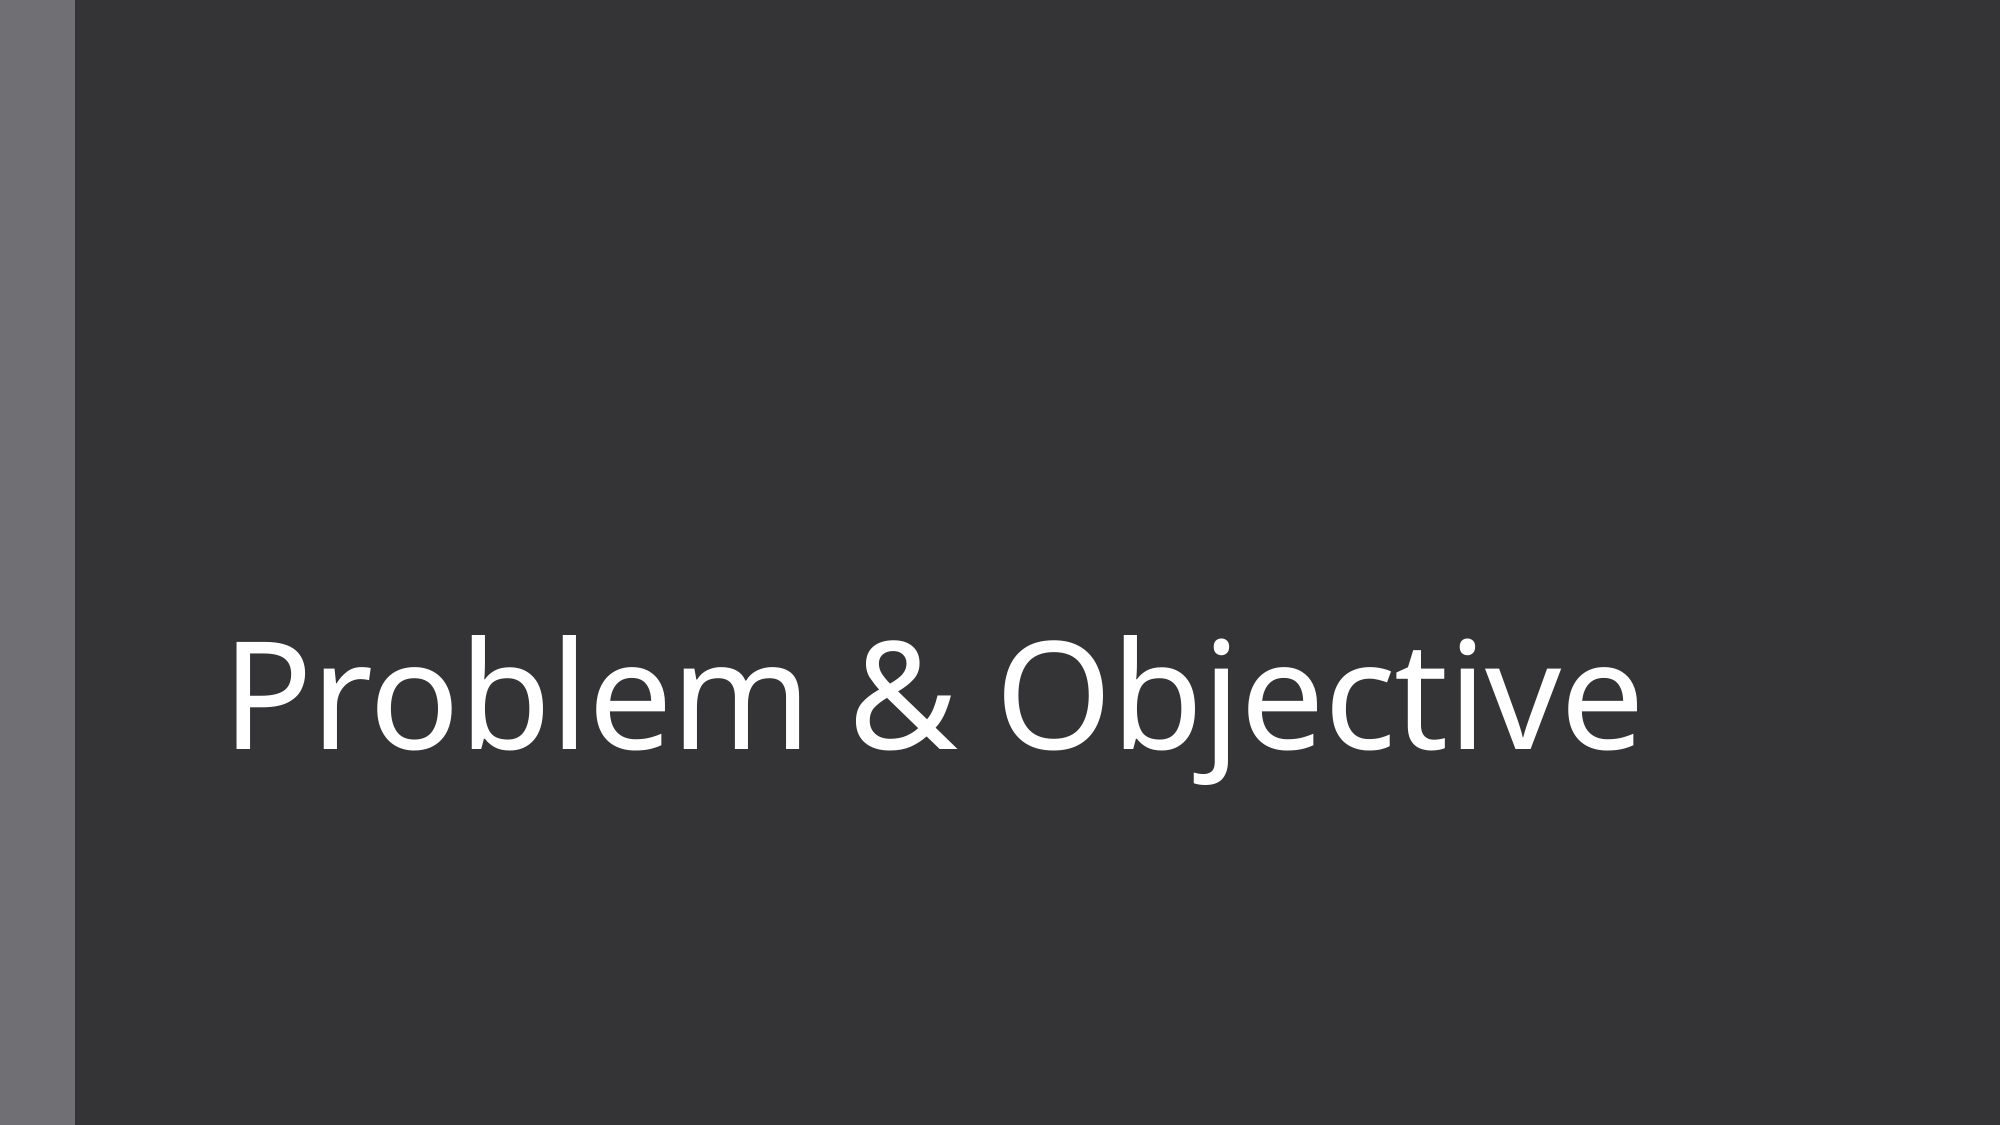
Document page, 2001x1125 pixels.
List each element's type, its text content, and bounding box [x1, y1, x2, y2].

title Problem & Objective [206, 124, 1752, 788]
